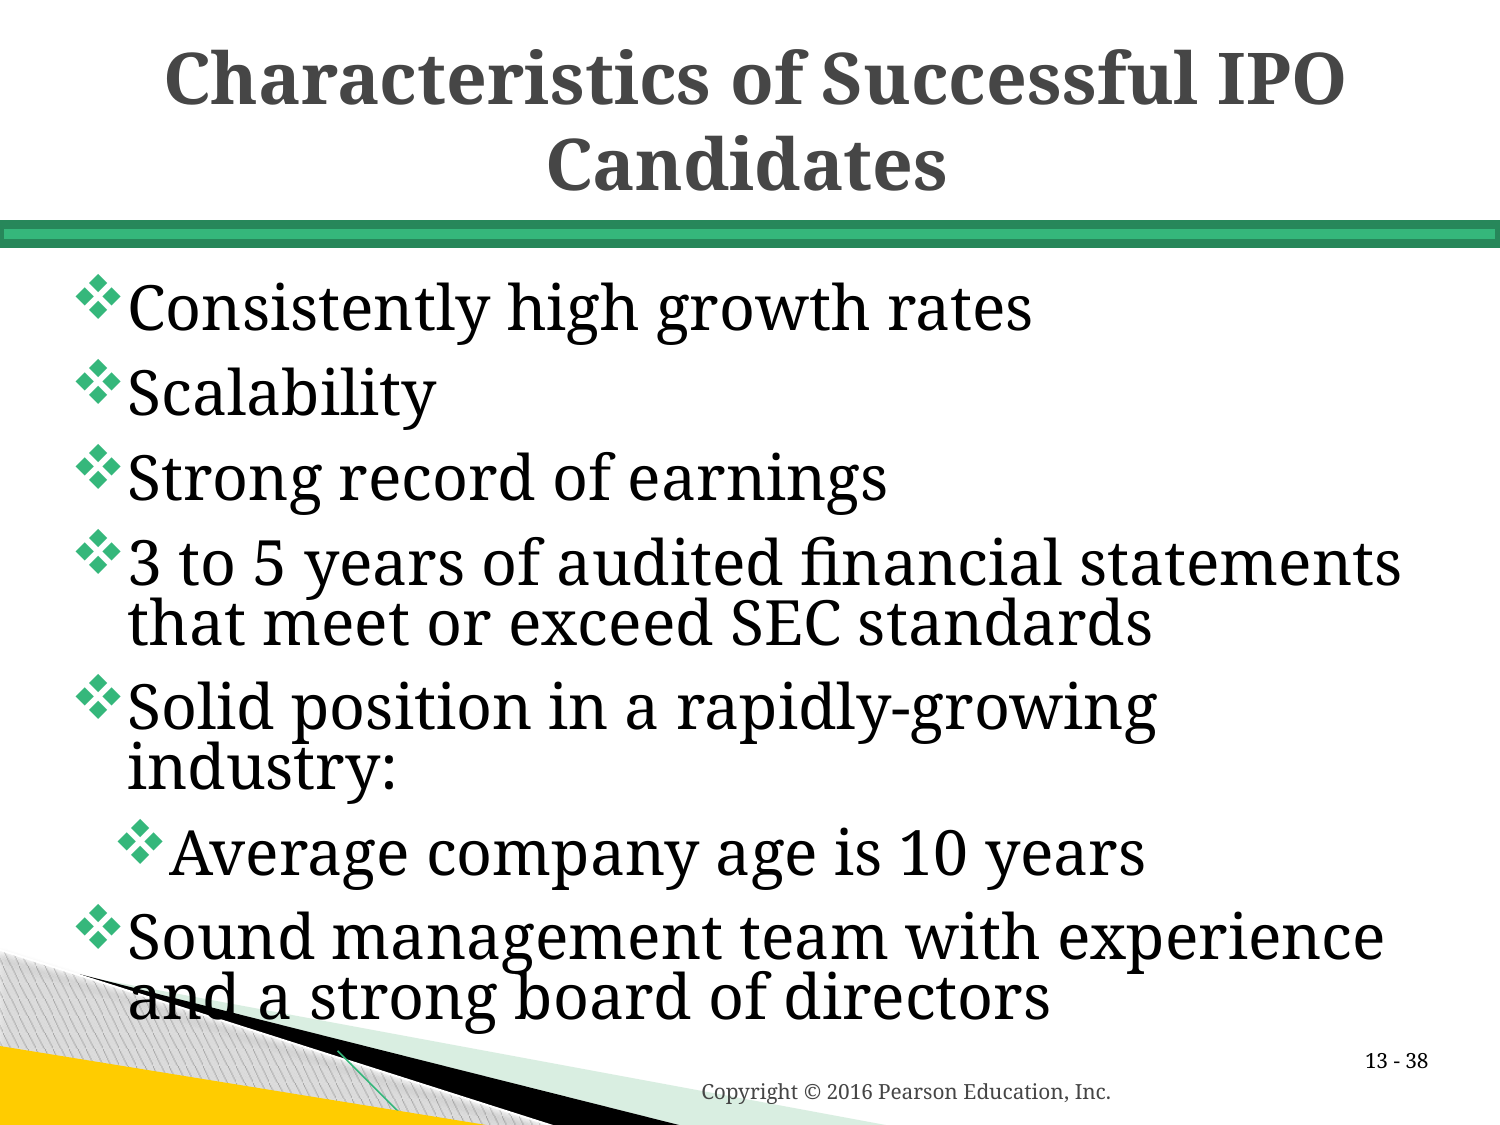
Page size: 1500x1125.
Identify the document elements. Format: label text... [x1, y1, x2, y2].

title Characteristics of Successful IPO Candidates [75, 24, 1438, 213]
list Consistently high growth rates Scalability Strong record of earnings 3 to 5 years of audited financial statements that meet or exceed SEC standards Solid position in a rapidly-growing industry: Average company age is 10 years Sound management team with experience and a strong board of directors [37, 274, 1451, 1001]
slide_number 13 - [1350, 1039, 1495, 1118]
footer Copyright © 2016 Pearson Education, Inc. [575, 1051, 1238, 1112]
